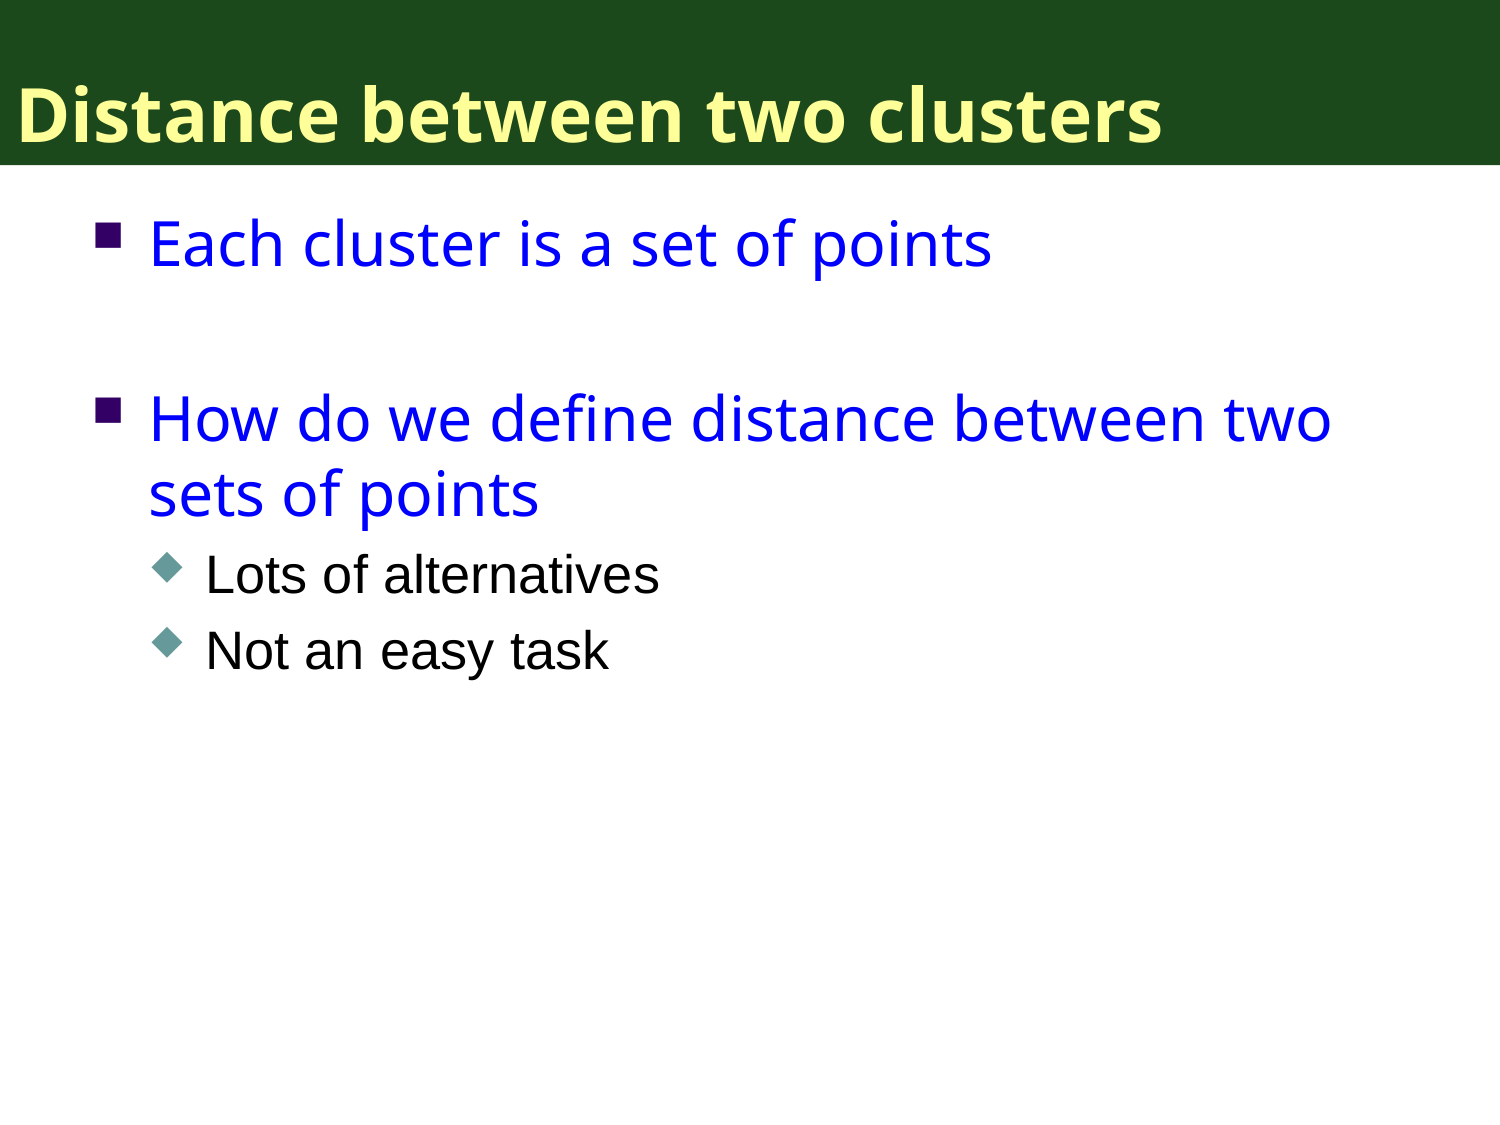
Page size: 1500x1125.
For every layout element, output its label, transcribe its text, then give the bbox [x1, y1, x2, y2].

list Each cluster is a set of points How do we define distance between two sets of points Lots of alternatives Not an easy task [76, 196, 1427, 1059]
title Distance between two clusters [0, 0, 1500, 166]
